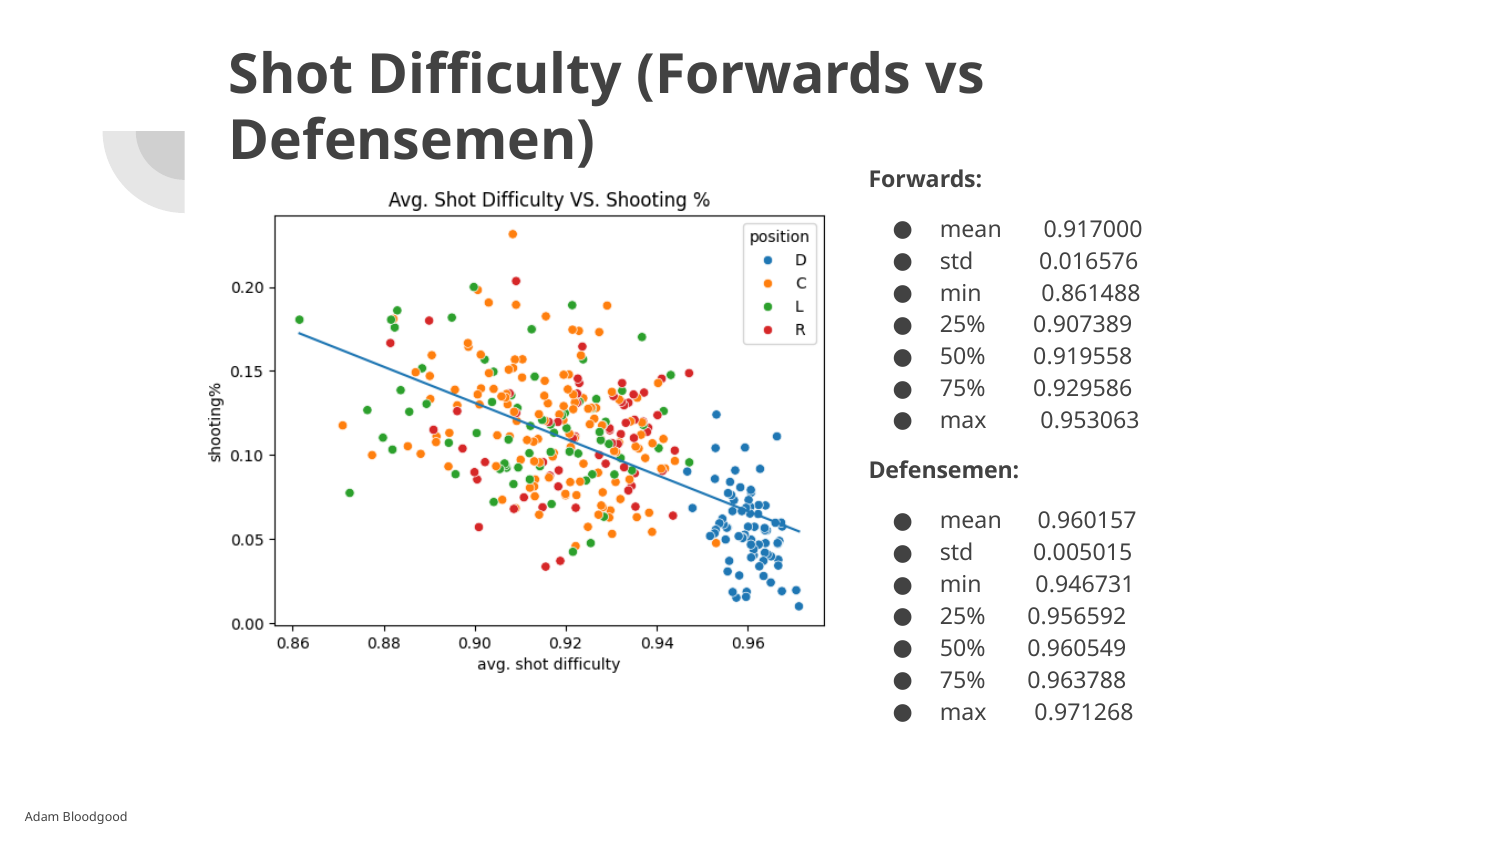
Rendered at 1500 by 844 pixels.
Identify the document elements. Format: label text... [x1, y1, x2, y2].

picture [196, 180, 835, 685]
text_box Adam Bloodgood [9, 793, 253, 835]
list Forwards: mean 0.917000 std 0.016576 min 0.861488 25% 0.907389 50% 0.919558 75% 0.929586 max 0.953063 Defensemen: mean 0.960157 std 0.005015 min 0.946731 25% 0.956592 50% 0.960549 75% 0.963788 max 0.971268 [853, 144, 1430, 744]
title Shot Difficulty (Forwards vs Defensemen) [213, 23, 1368, 188]
